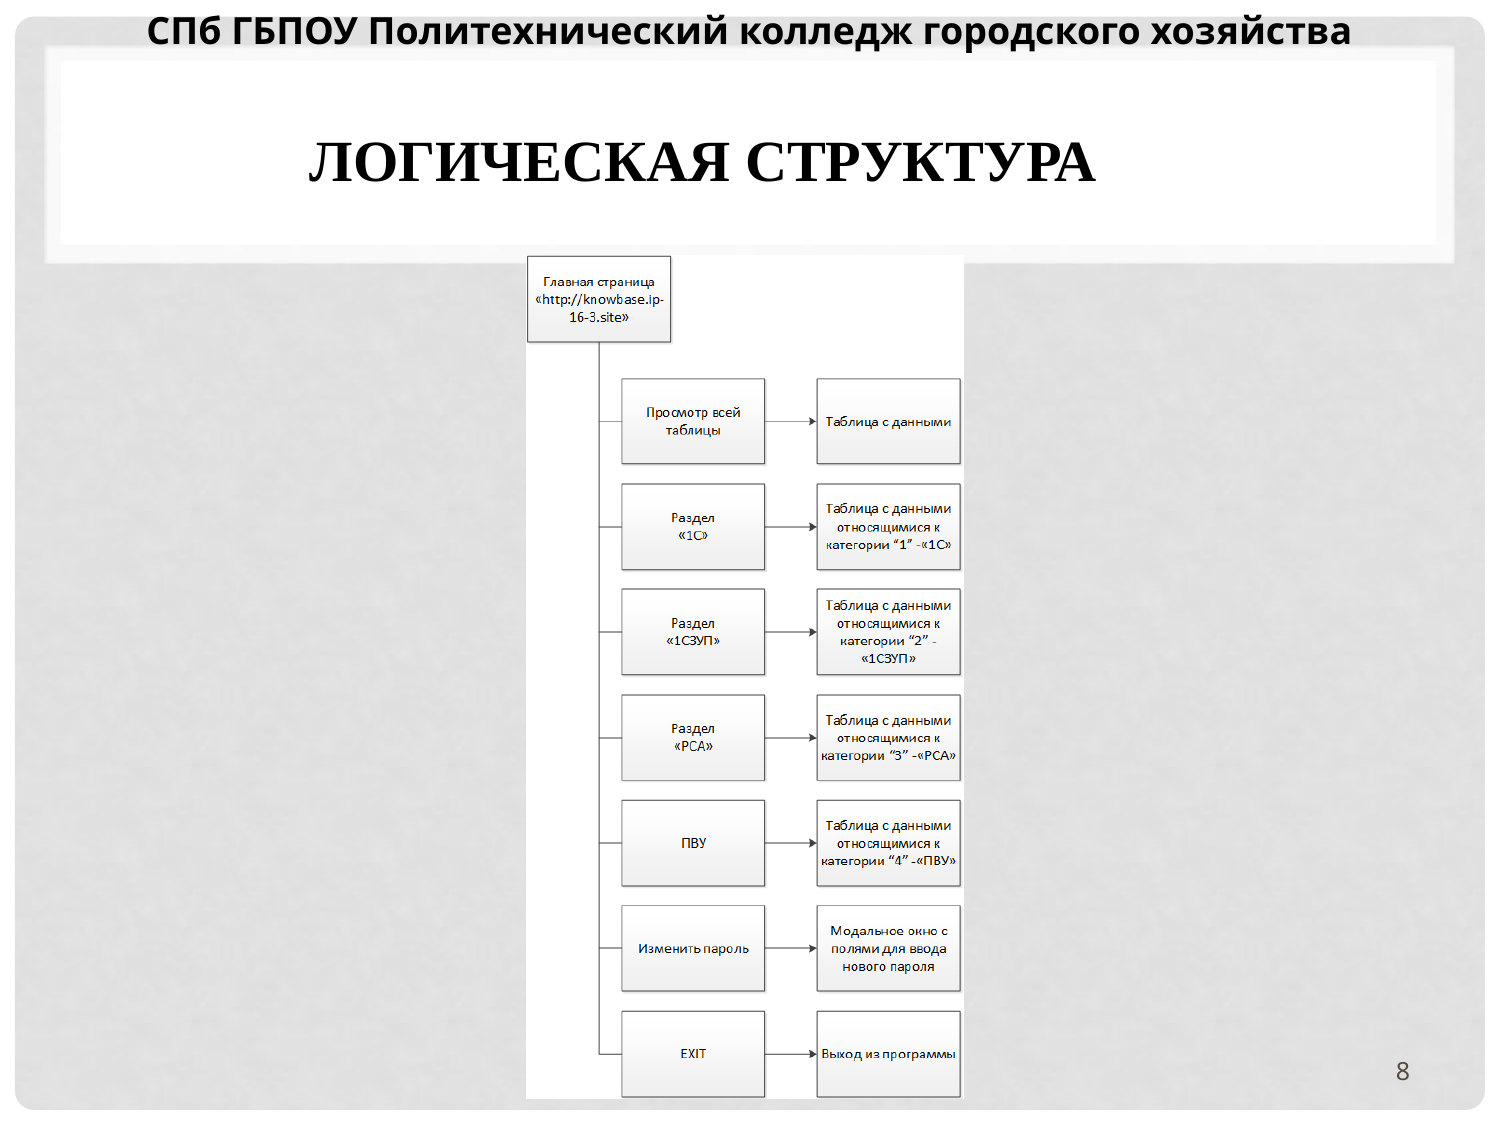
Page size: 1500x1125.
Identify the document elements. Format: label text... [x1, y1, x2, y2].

title Логическая структура [76, 90, 1331, 227]
text_box СПб ГБПОУ Политехнический колледж городского хозяйства [0, 1, 1500, 60]
picture [525, 255, 964, 1099]
slide_number 8 [1074, 1042, 1425, 1103]
